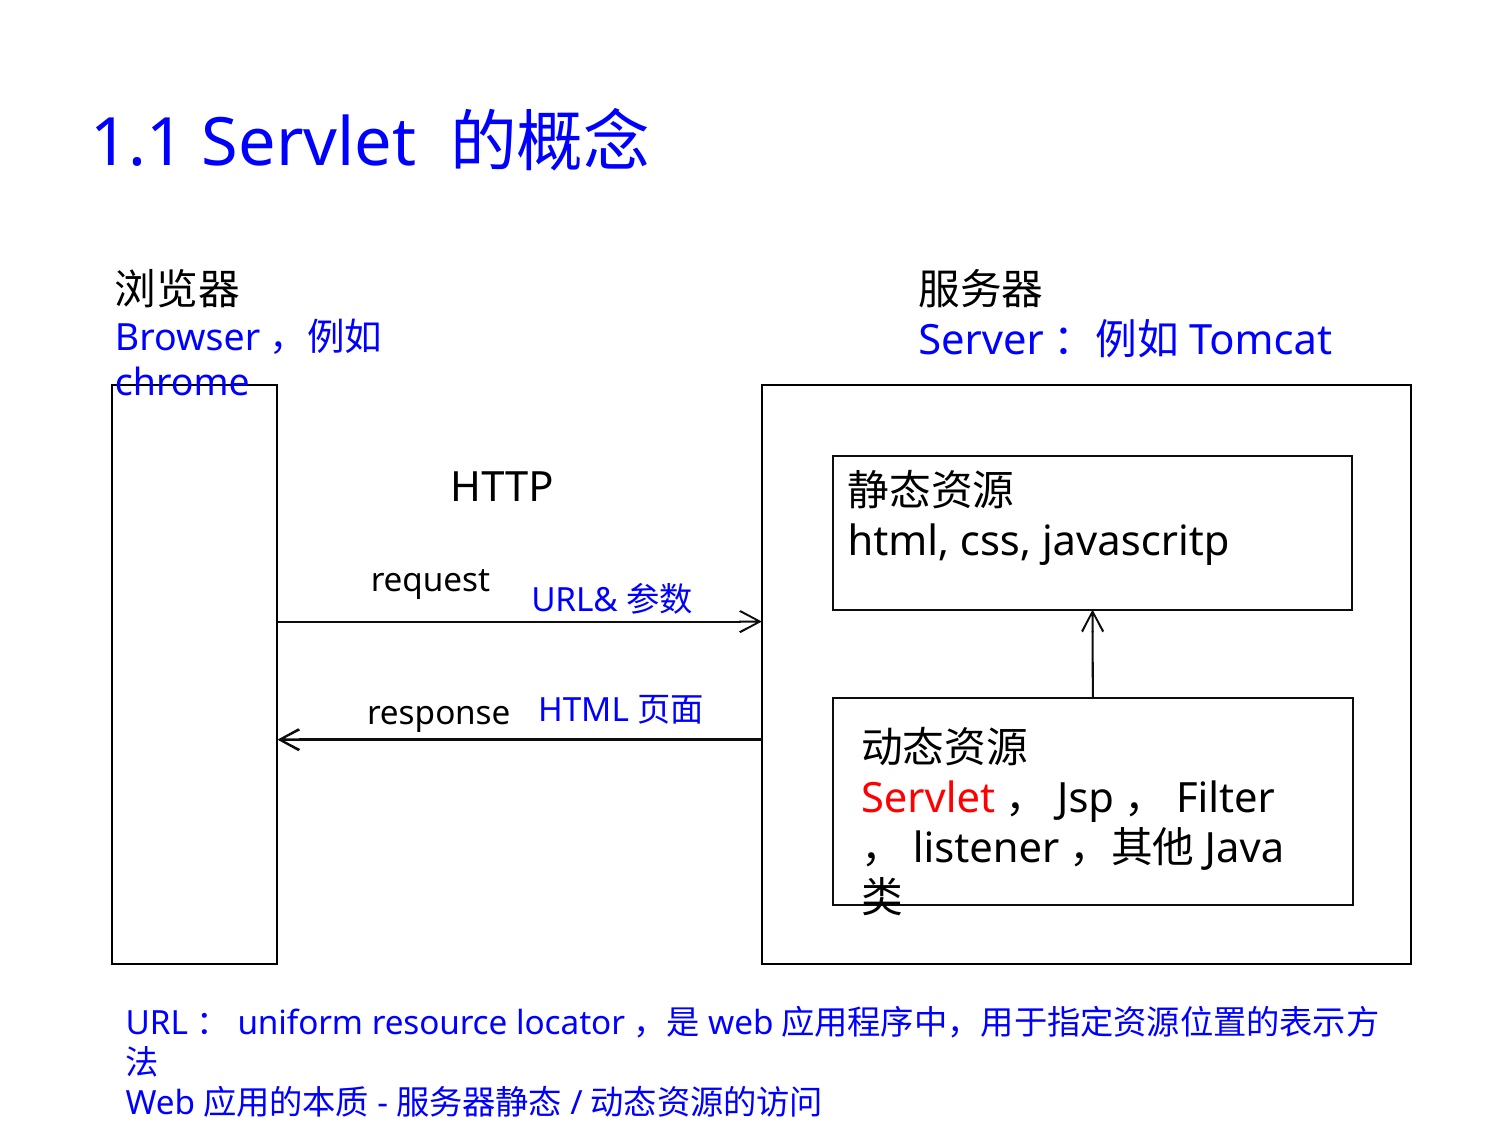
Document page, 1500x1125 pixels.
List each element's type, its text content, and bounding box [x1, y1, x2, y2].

text_box [761, 385, 1412, 965]
text_box 动态资源 Servlet，Jsp，Filter，listener，其他Java类 [846, 713, 1327, 890]
text_box URL&参数 [516, 570, 718, 620]
text_box HTML页面 [523, 681, 725, 736]
text_box URL：uniform resource locator，是web应用程序中，用于指定资源位置的表示方法 Web应用的本质-服务器静态/动态资源的访问 [110, 994, 1425, 1125]
text_box response [352, 683, 565, 739]
title 1.1 Servlet 的概念 [75, 45, 1425, 233]
text_box 服务器 Server：例如Tomcat [903, 255, 1365, 371]
text_box [833, 698, 1353, 905]
text_box [112, 411, 278, 965]
text_box HTTP [389, 452, 614, 517]
text_box request [356, 550, 569, 606]
text_box 静态资源 html, css, javascritp [832, 456, 1341, 571]
text_box [832, 455, 1353, 610]
text_box 浏览器 Browser，例如chrome [100, 255, 538, 411]
